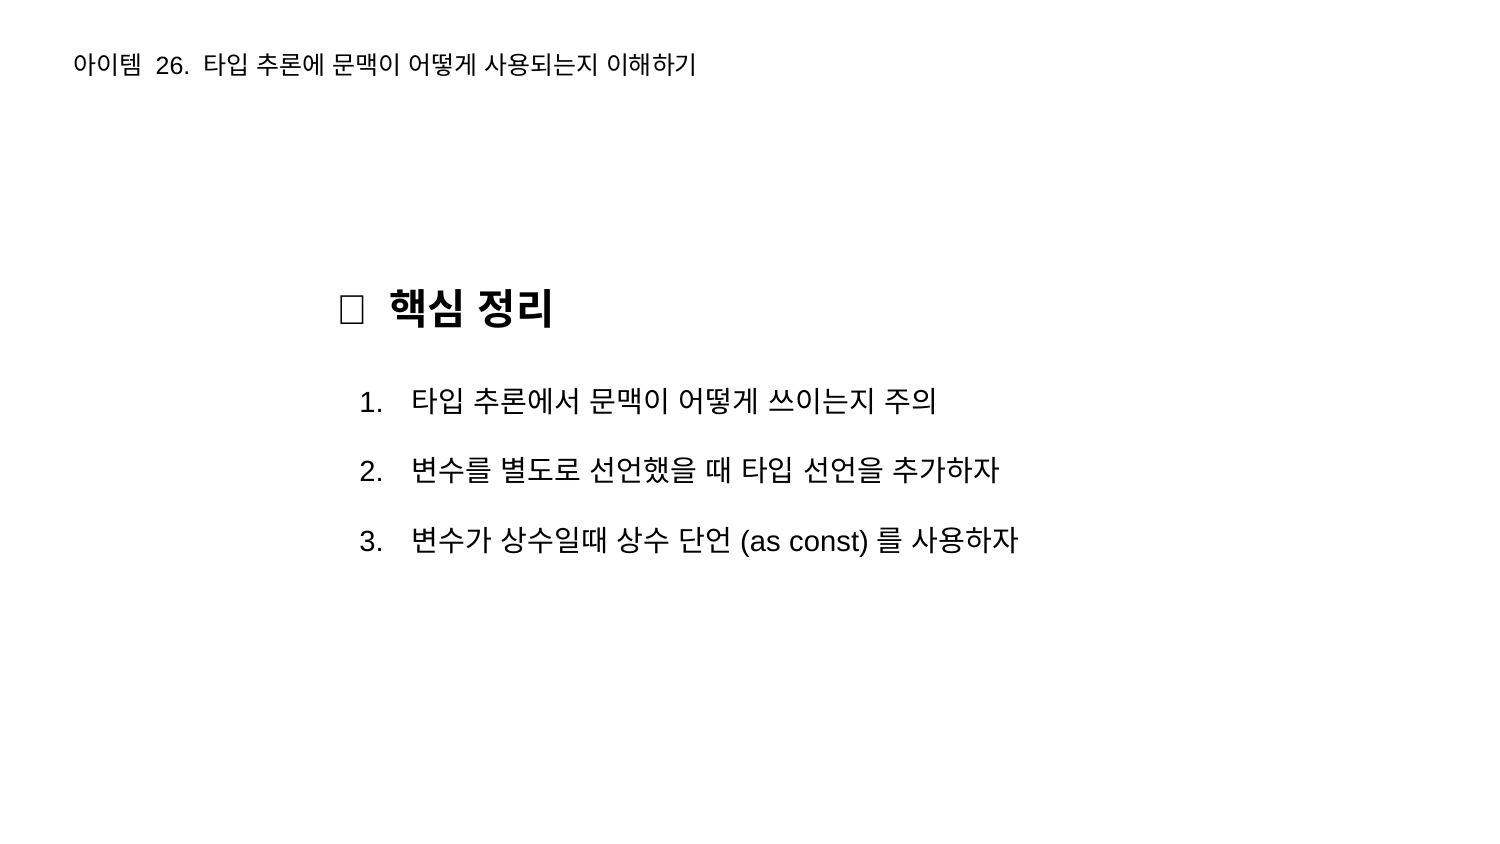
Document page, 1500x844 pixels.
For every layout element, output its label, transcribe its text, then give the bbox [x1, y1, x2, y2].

text_box 아이템 26. 타입 추론에 문맥이 어떻게 사용되는지 이해하기 [58, 34, 997, 95]
text_box 🔎 핵심 정리 타입 추론에서 문맥이 어떻게 쓰이는지 주의 변수를 별도로 선언했을 때 타입 선언을 추가하자 변수가 상수일때 상수 단언(as const)를 사용하자 [321, 267, 1260, 573]
